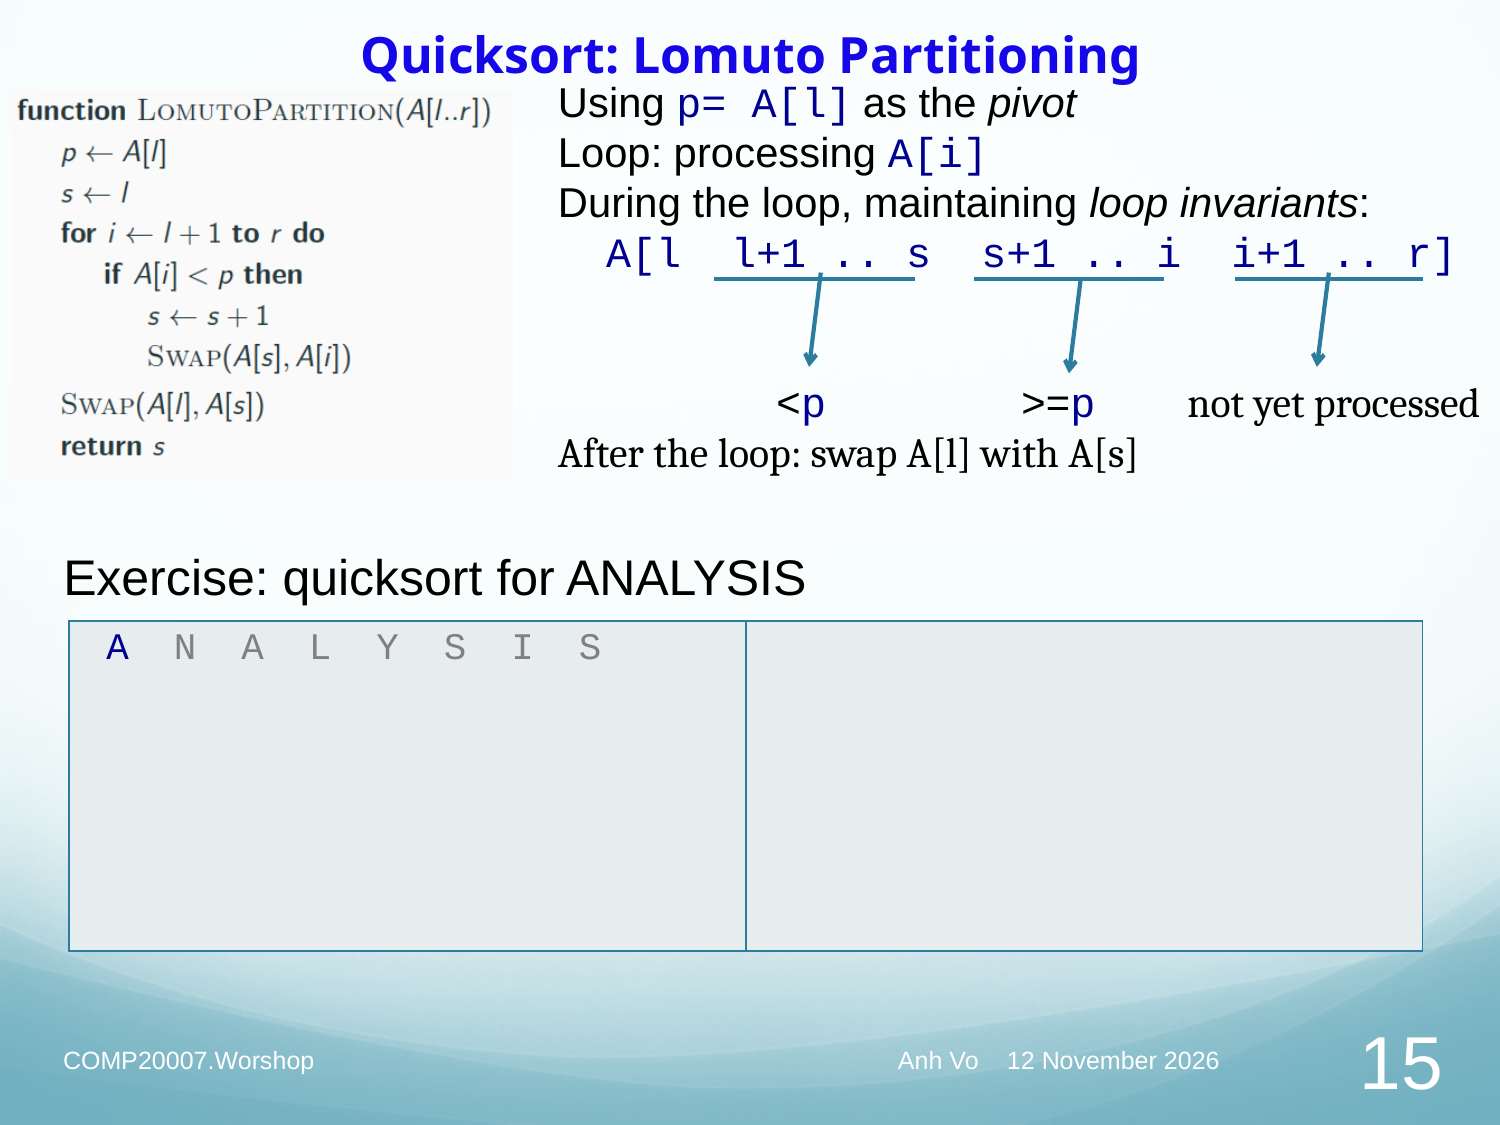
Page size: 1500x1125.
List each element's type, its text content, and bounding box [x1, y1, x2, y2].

slide_number 15 [1295, 1029, 1459, 1090]
table_header A N A L Y S I S [70, 622, 745, 950]
text_box Exercise: quicksort for ANALYSIS [48, 537, 822, 673]
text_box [1316, 272, 1330, 368]
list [0, 89, 615, 482]
text_box Using p= A[l] as the pivot Loop: processing A[i] During the loop, maintaining loop invariants: A[l l+1 .. s s+1 .. i i+1 .. r] <p >=p not yet processed After the loop: swap A[l] with A[s] [543, 68, 1496, 534]
footer COMP20007.Worshop [48, 1029, 843, 1090]
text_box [808, 272, 822, 368]
table_header [747, 622, 1422, 950]
title Quicksort: Lomuto Partitioning [43, 17, 1459, 86]
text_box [1068, 278, 1082, 374]
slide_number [877, 1029, 1236, 1090]
